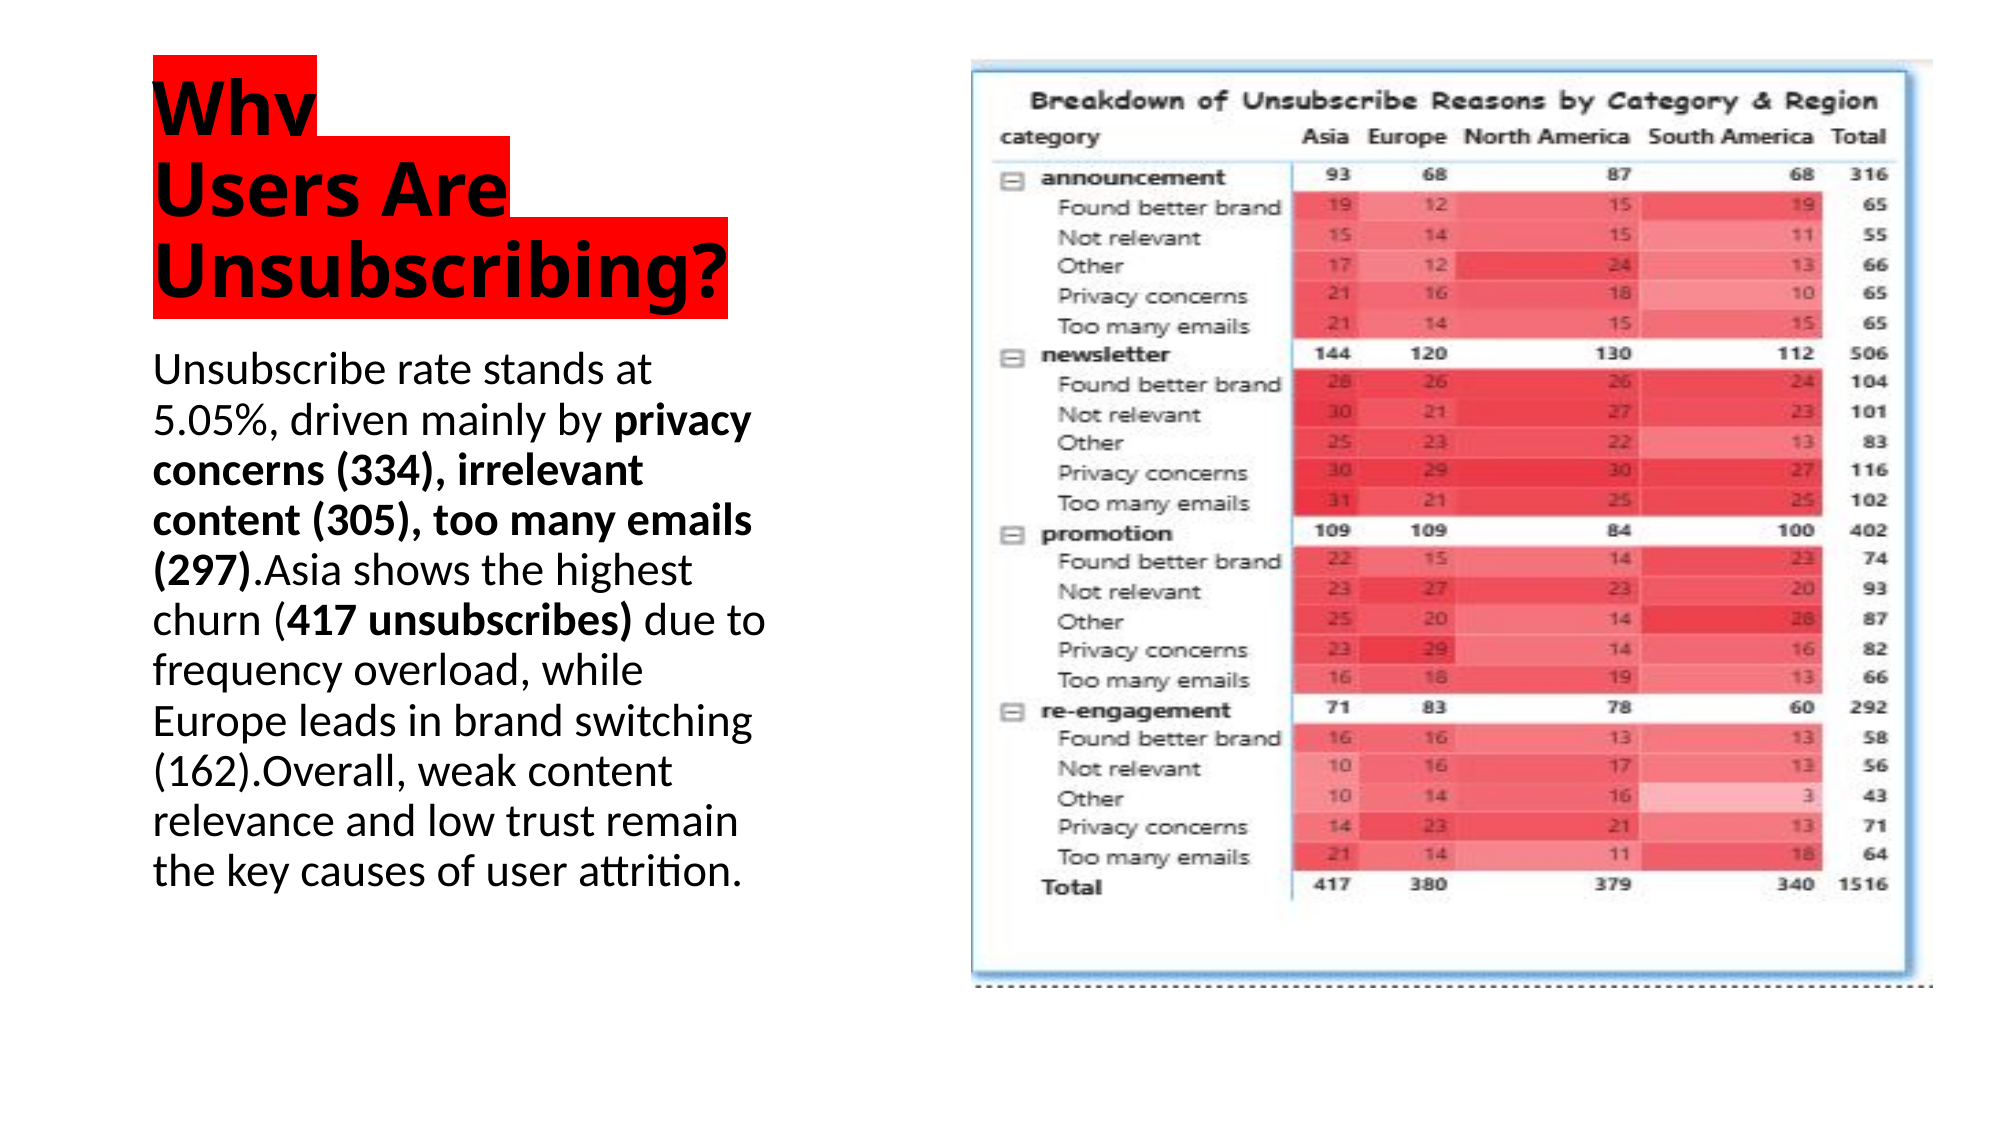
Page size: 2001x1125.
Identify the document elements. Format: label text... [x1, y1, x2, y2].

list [971, 58, 1933, 988]
list Unsubscribe rate stands at 5.05%, driven mainly by privacy concerns (334), irrelevant content (305), too many emails (297).Asia shows the highest churn (417 unsubscribes) due to frequency overload, while Europe leads in brand switching (162).Overall, weak content relevance and low trust remain the key causes of user attrition. [137, 337, 783, 963]
title Why Users Are Unsubscribing? [137, 58, 783, 321]
